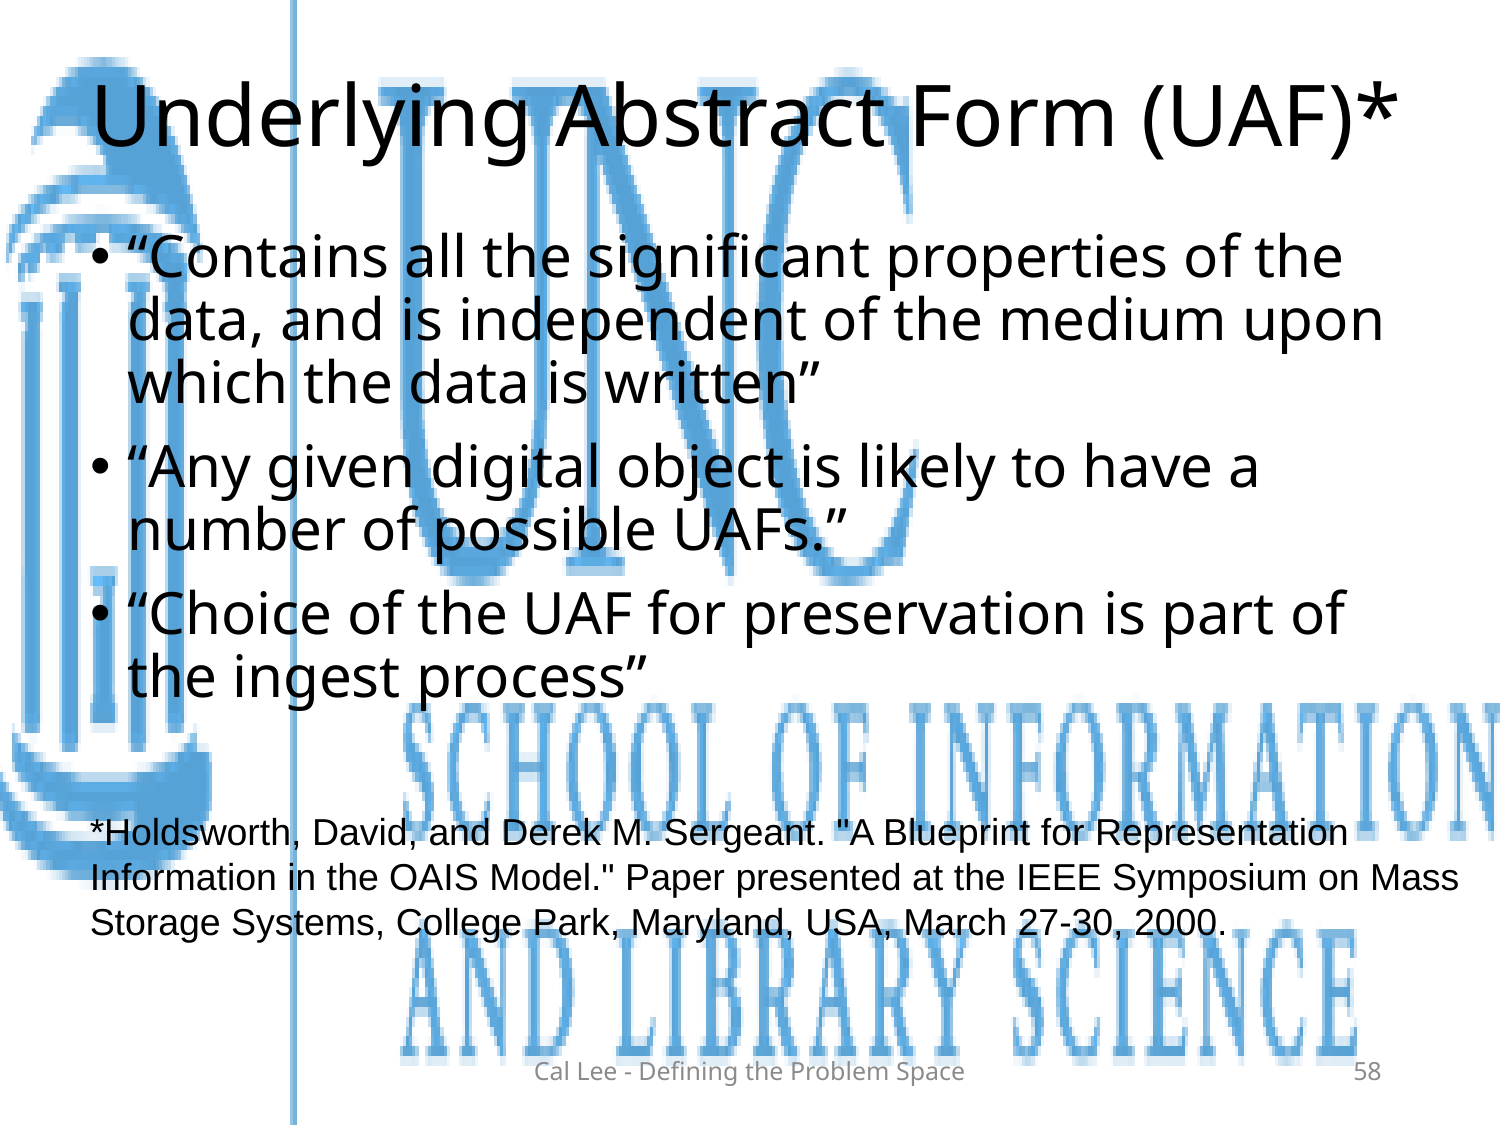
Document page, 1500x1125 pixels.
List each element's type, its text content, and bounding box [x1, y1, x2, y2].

picture [0, 0, 1500, 1125]
title Underlying Abstract Form (UAF)* [75, 24, 1425, 213]
footer Cal Lee - Defining the Problem Space [496, 1042, 1004, 1103]
slide_number 58 [1059, 1042, 1397, 1103]
list “Contains all the significant properties of the data, and is independent of the medium upon which the data is written” “Any given digital object is likely to have a number of possible UAFs.” “Choice of the UAF for preservation is part of the ingest process” [75, 220, 1425, 800]
text_box *Holdsworth, David, and Derek M. Sergeant. "A Blueprint for Representation Information in the OAIS Model." Paper presented at the IEEE Symposium on Mass Storage Systems, College Park, Maryland, USA, March 27-30, 2000. [75, 800, 1500, 1040]
